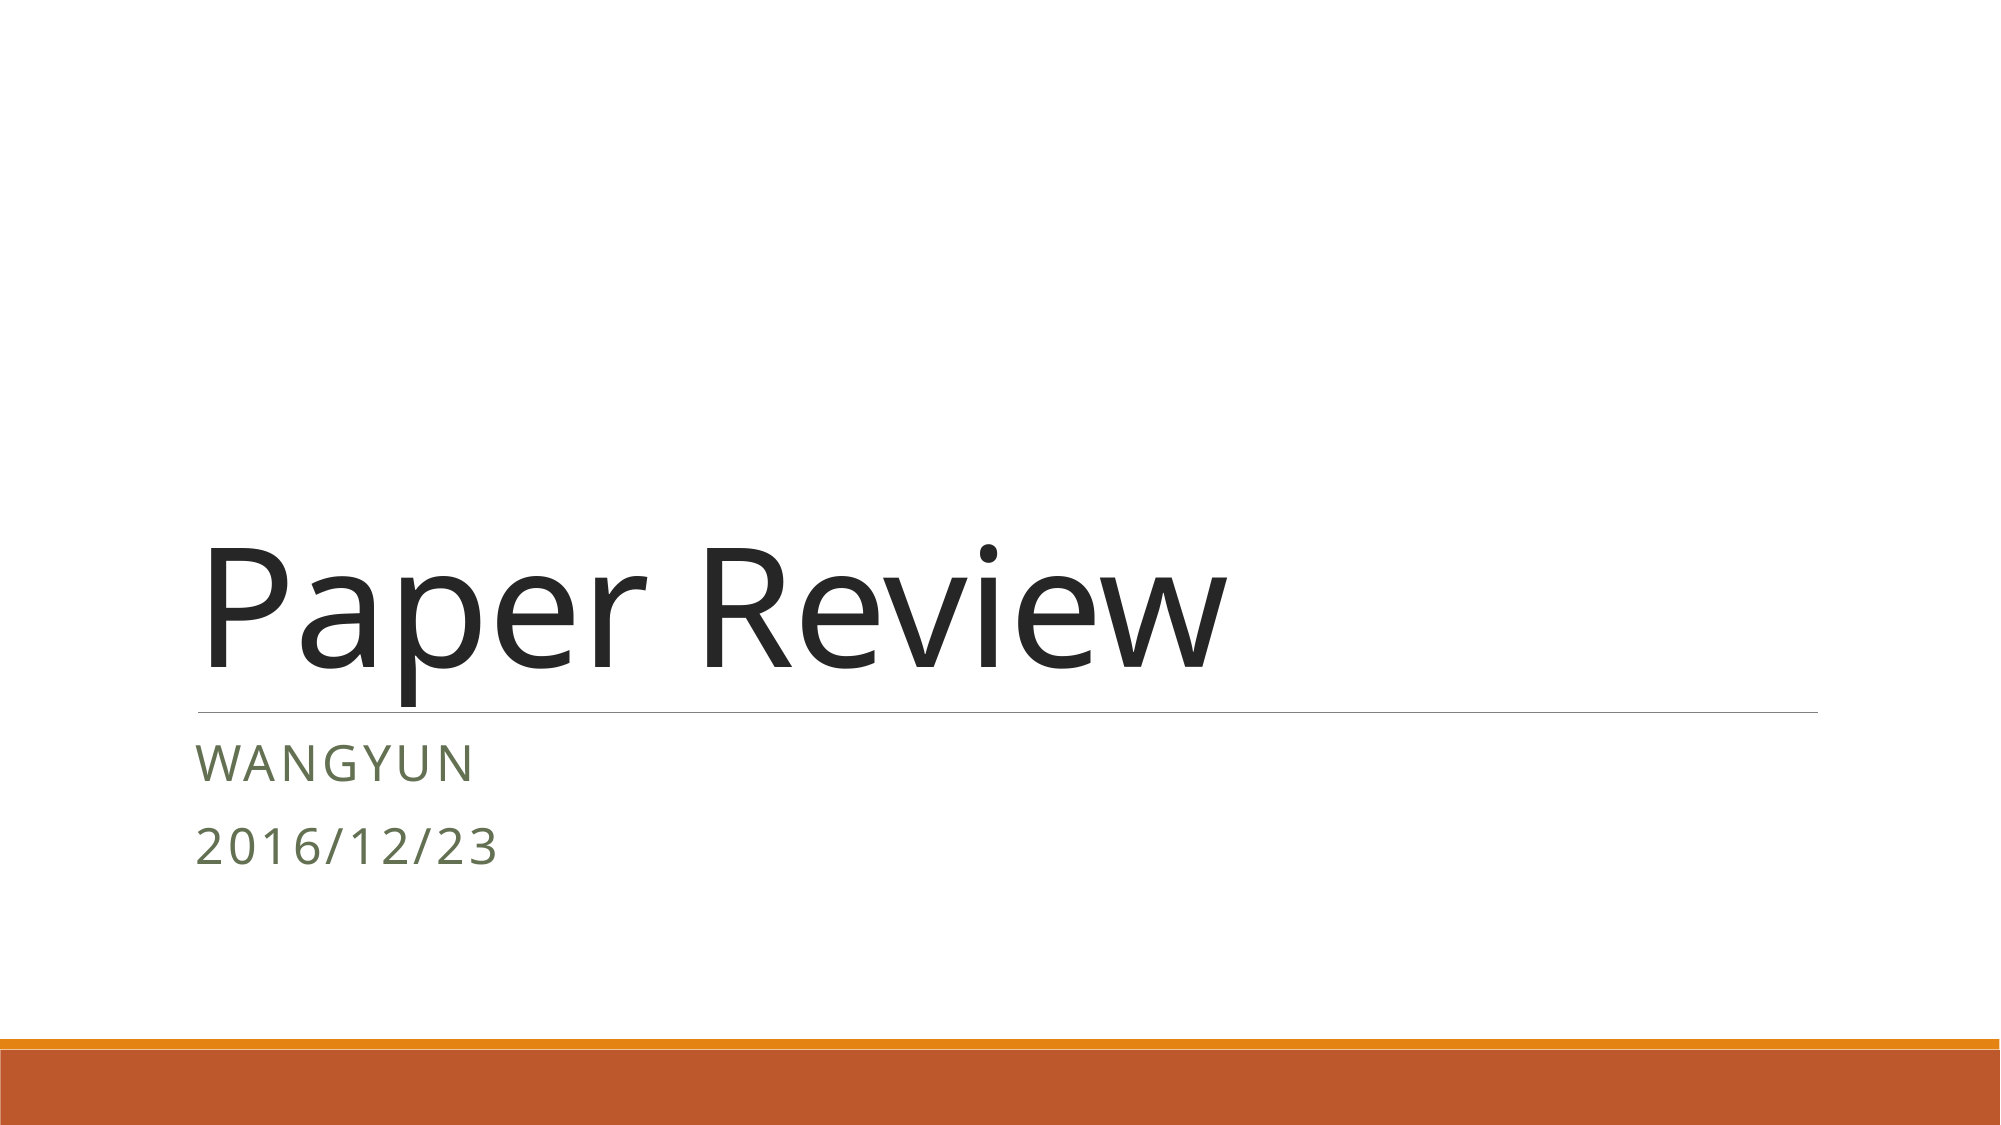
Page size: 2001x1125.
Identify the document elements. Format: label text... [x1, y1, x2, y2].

subtitle Wangyun 2016/12/23 [180, 730, 1831, 919]
title Paper Review [180, 124, 1830, 710]
